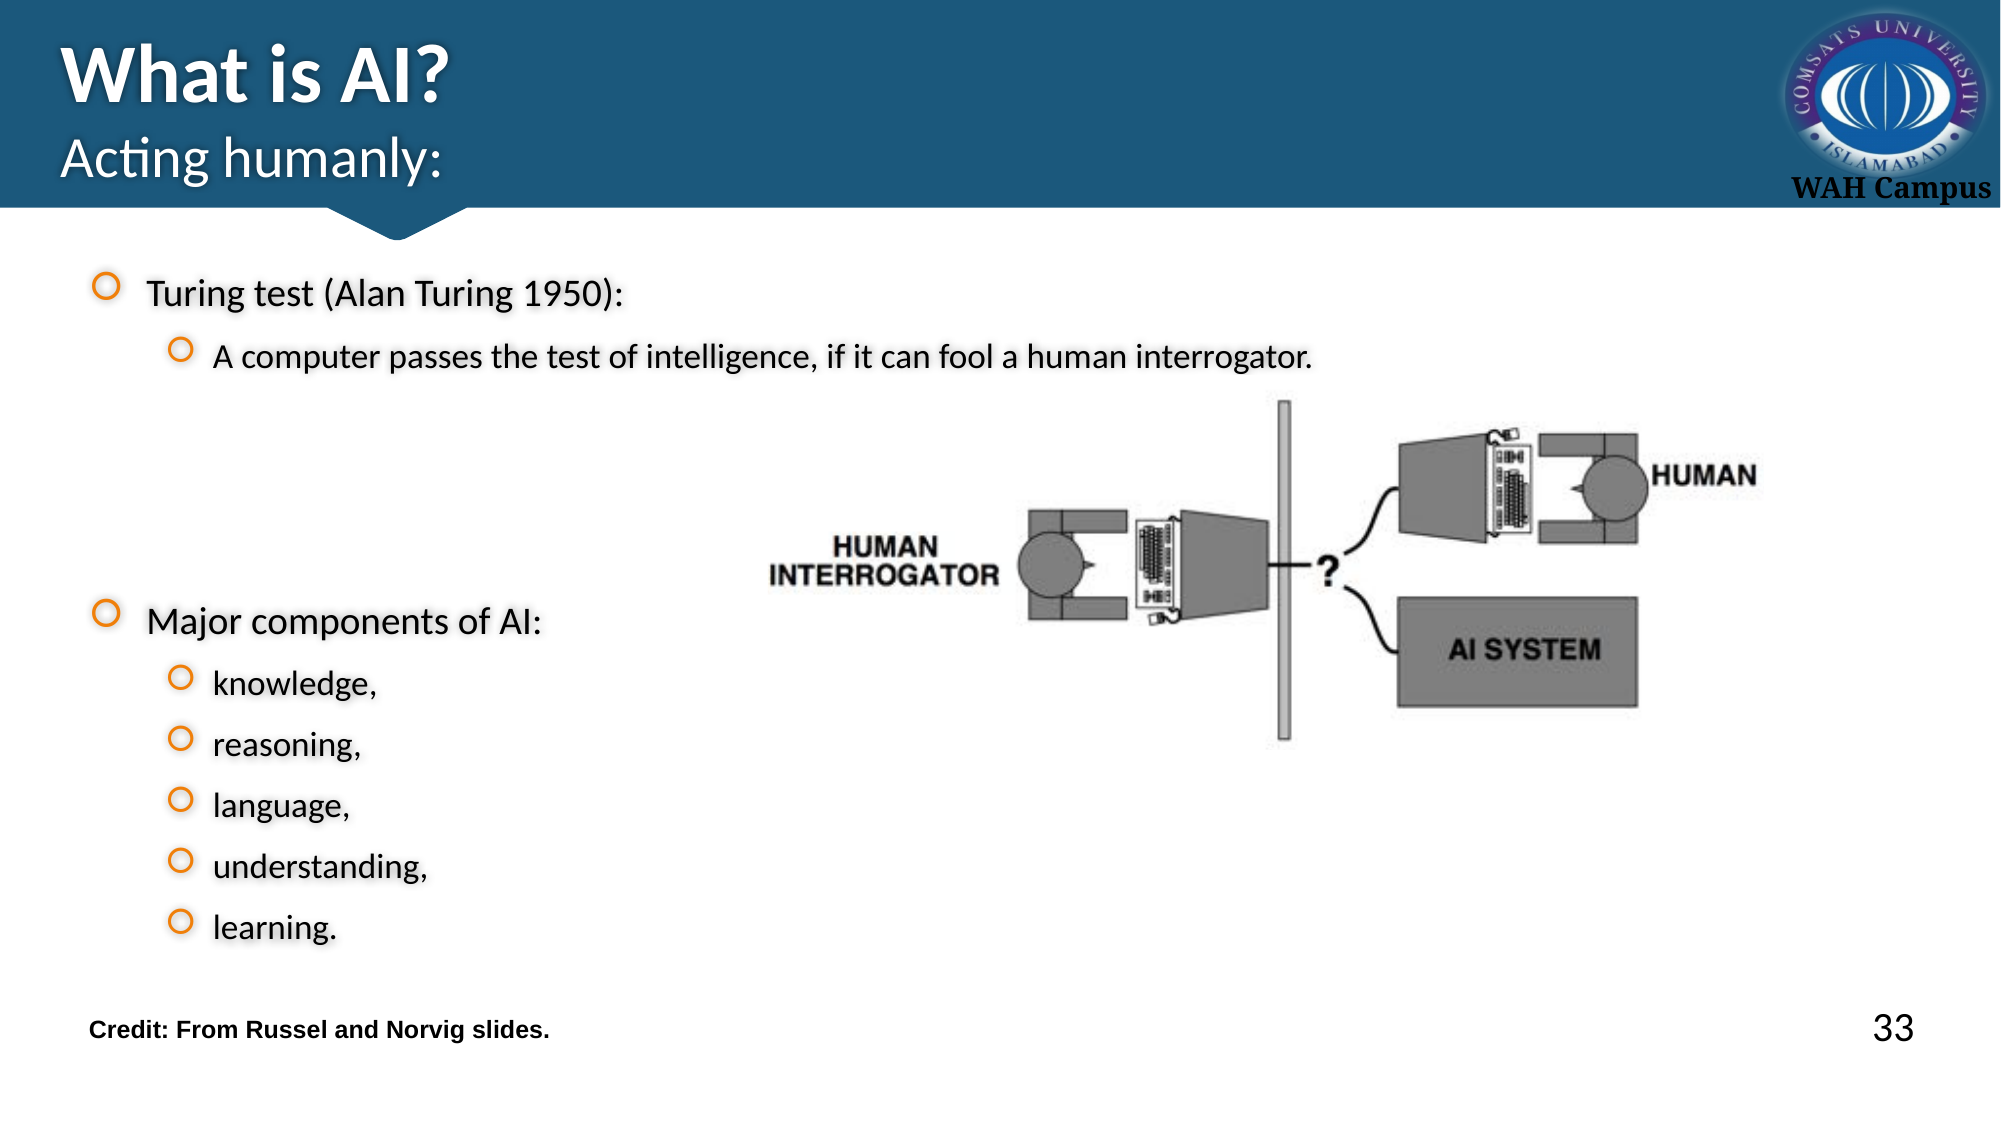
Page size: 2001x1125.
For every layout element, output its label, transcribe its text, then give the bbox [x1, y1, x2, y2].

picture [1791, 19, 1980, 170]
footer Credit: From Russel and Norvig slides. [74, 991, 1433, 1051]
picture [767, 374, 1764, 750]
slide_number 33 [1770, 989, 1930, 1052]
title What is AI? Acting humanly: [45, 2, 1771, 207]
list Turing test (Alan Turing 1950): A computer passes the test of intelligence, if it can fool a human interrogator. Major components of AI: knowledge, reasoning, language, understanding, learning. [74, 260, 1926, 962]
